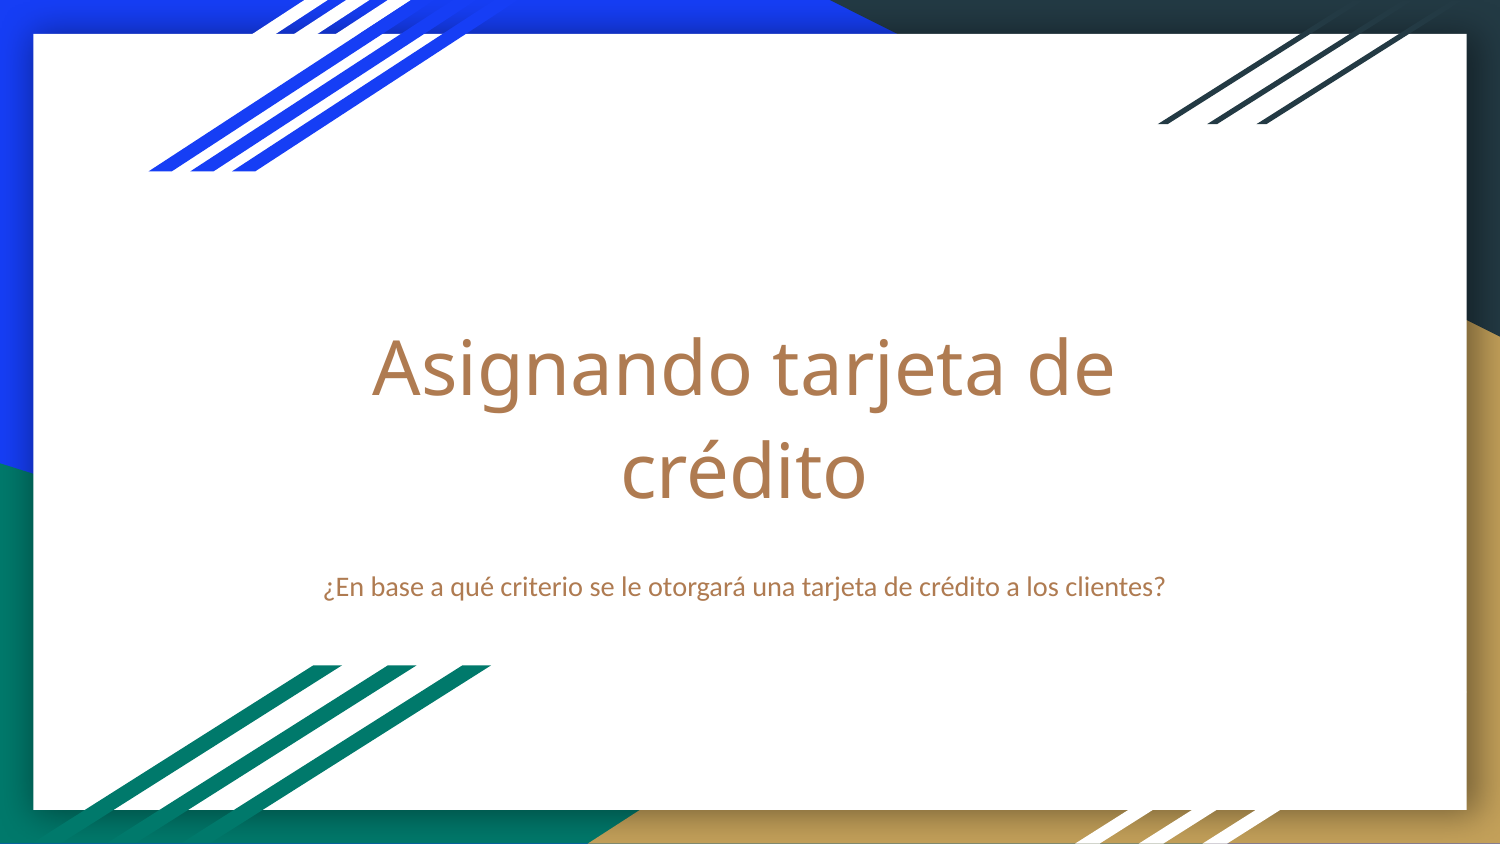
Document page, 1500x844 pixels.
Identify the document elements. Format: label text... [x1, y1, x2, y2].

subtitle ¿En base a qué criterio se le otorgará una tarjeta de crédito a los clientes? [304, 559, 1185, 646]
title Asignando tarjeta de crédito [304, 298, 1185, 537]
